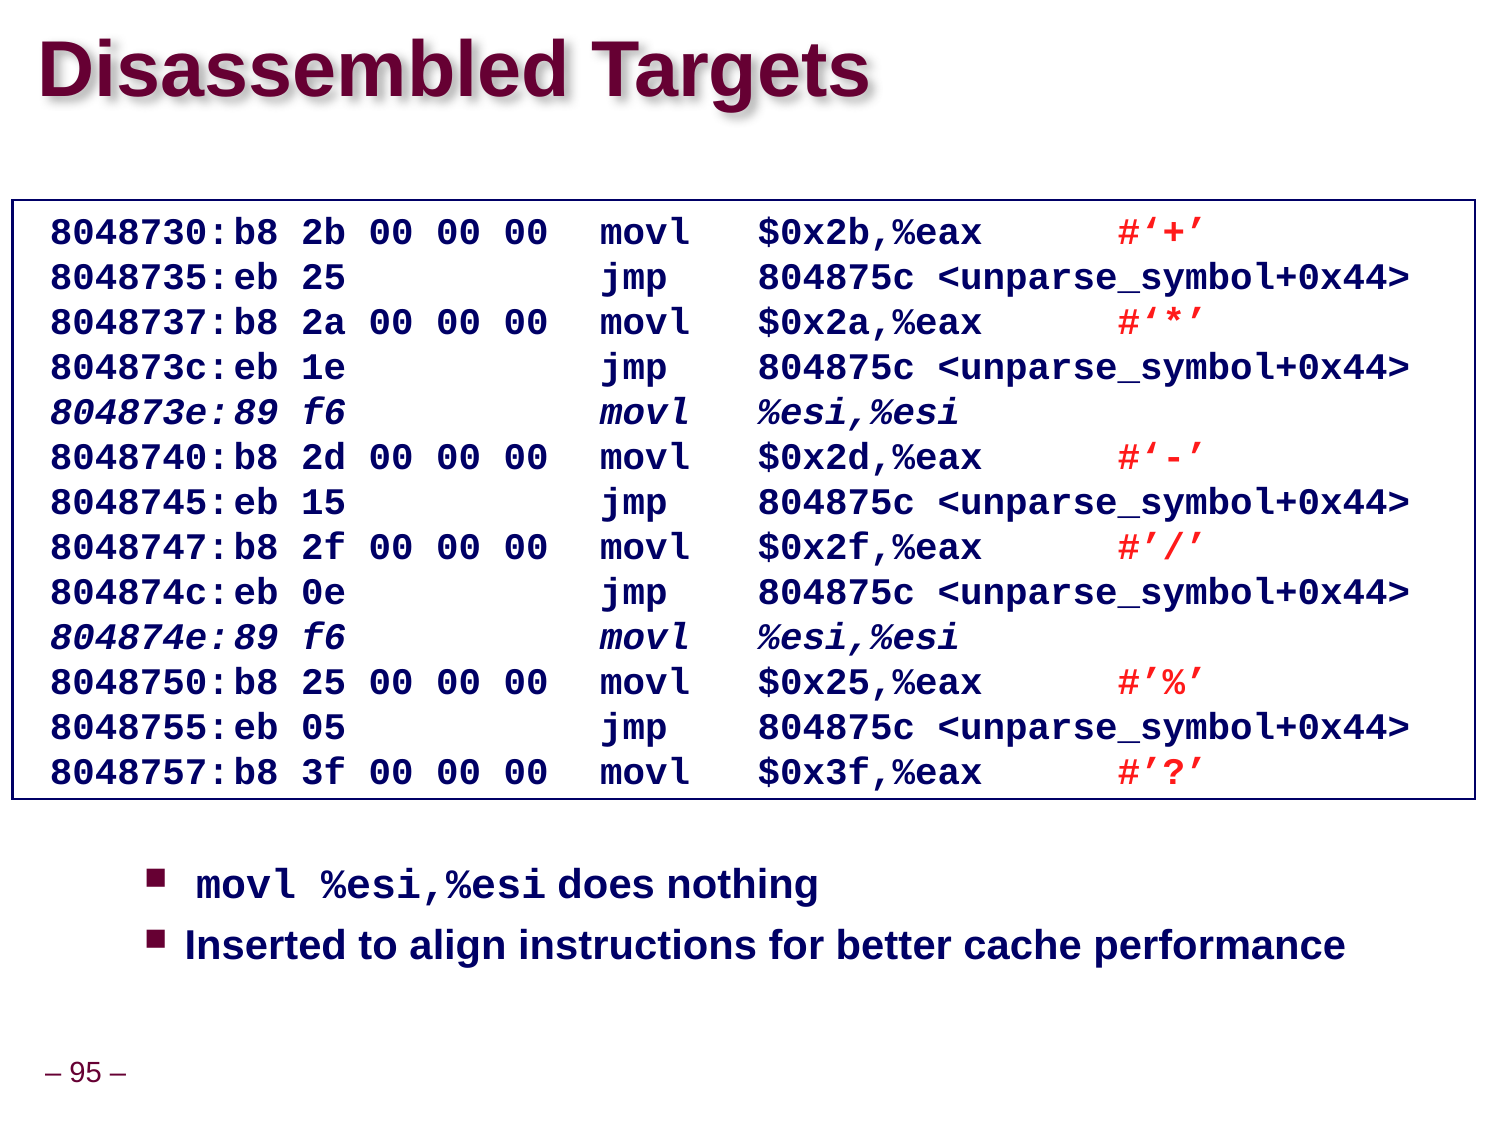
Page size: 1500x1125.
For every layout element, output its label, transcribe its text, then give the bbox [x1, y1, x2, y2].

text_box 8048730: b8 2b 00 00 00 movl $0x2b,%eax #‘+’ 8048735: eb 25 jmp 804875c <unparse_symbol+0x44> 8048737: b8 2a 00 00 00 movl $0x2a,%eax #‘*’ 804873c: eb 1e jmp 804875c <unparse_symbol+0x44> 804873e: 89 f6 movl %esi,%esi 8048740: b8 2d 00 00 00 movl $0x2d,%eax #‘-’ 8048745: eb 15 jmp 804875c <unparse_symbol+0x44> 8048747: b8 2f 00 00 00 movl $0x2f,%eax #’/’ 804874c: eb 0e jmp 804875c <unparse_symbol+0x44> 804874e: 89 f6 movl %esi,%esi 8048750: b8 25 00 00 00 movl $0x25,%eax #’%’ 8048755: eb 05 jmp 804875c <unparse_symbol+0x44> 8048757: b8 3f 00 00 00 movl $0x3f,%eax #’?’ [12, 199, 1475, 800]
list movl %esi,%esi does nothing Inserted to align instructions for better cache performance [47, 849, 1411, 1058]
title Disassembled Targets [37, 24, 1159, 120]
